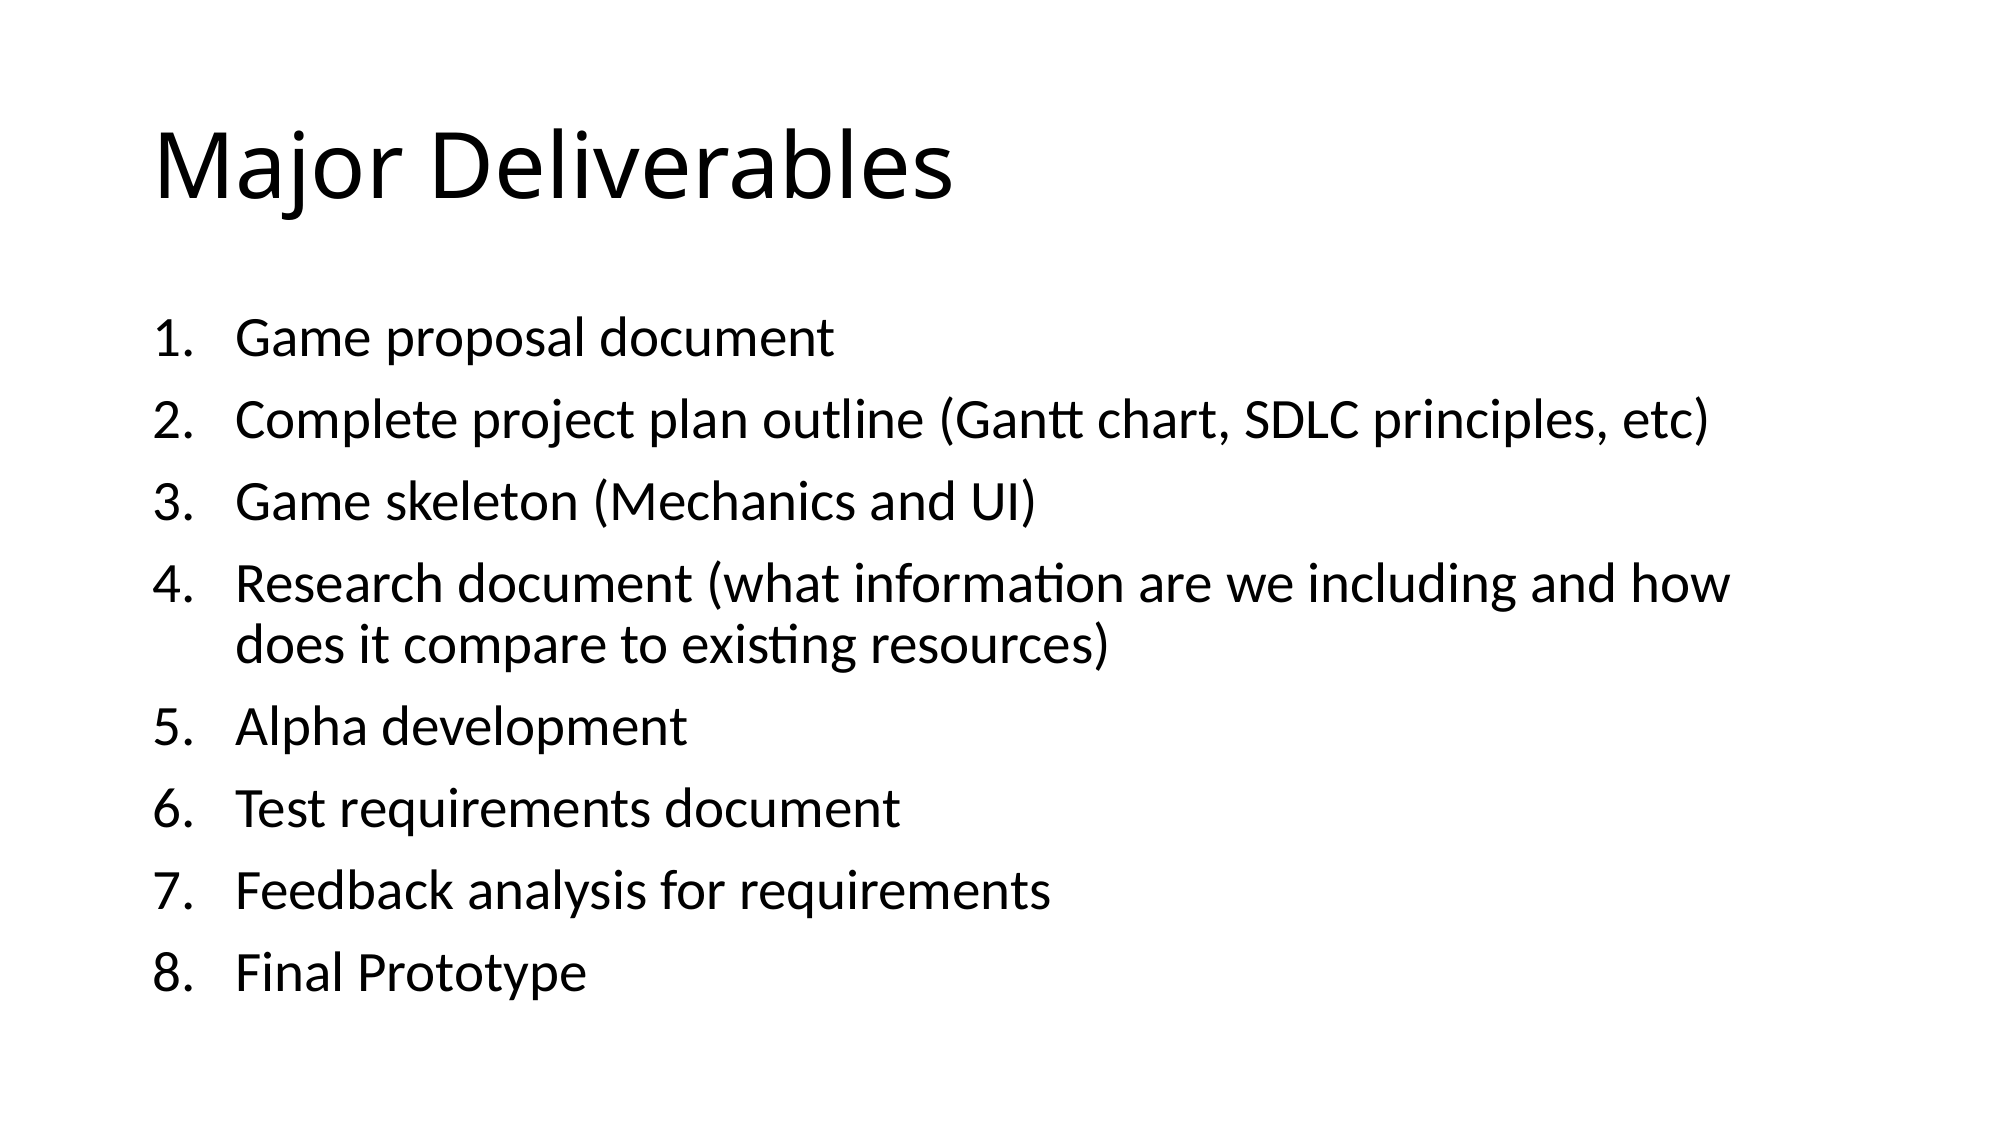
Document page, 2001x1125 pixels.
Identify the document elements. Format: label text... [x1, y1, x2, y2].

title Major Deliverables [137, 59, 1863, 278]
list Game proposal document Complete project plan outline (Gantt chart, SDLC principles, etc) Game skeleton (Mechanics and UI) Research document (what information are we including and how does it compare to existing resources) Alpha development Test requirements document Feedback analysis for requirements Final Prototype [137, 299, 1863, 1014]
